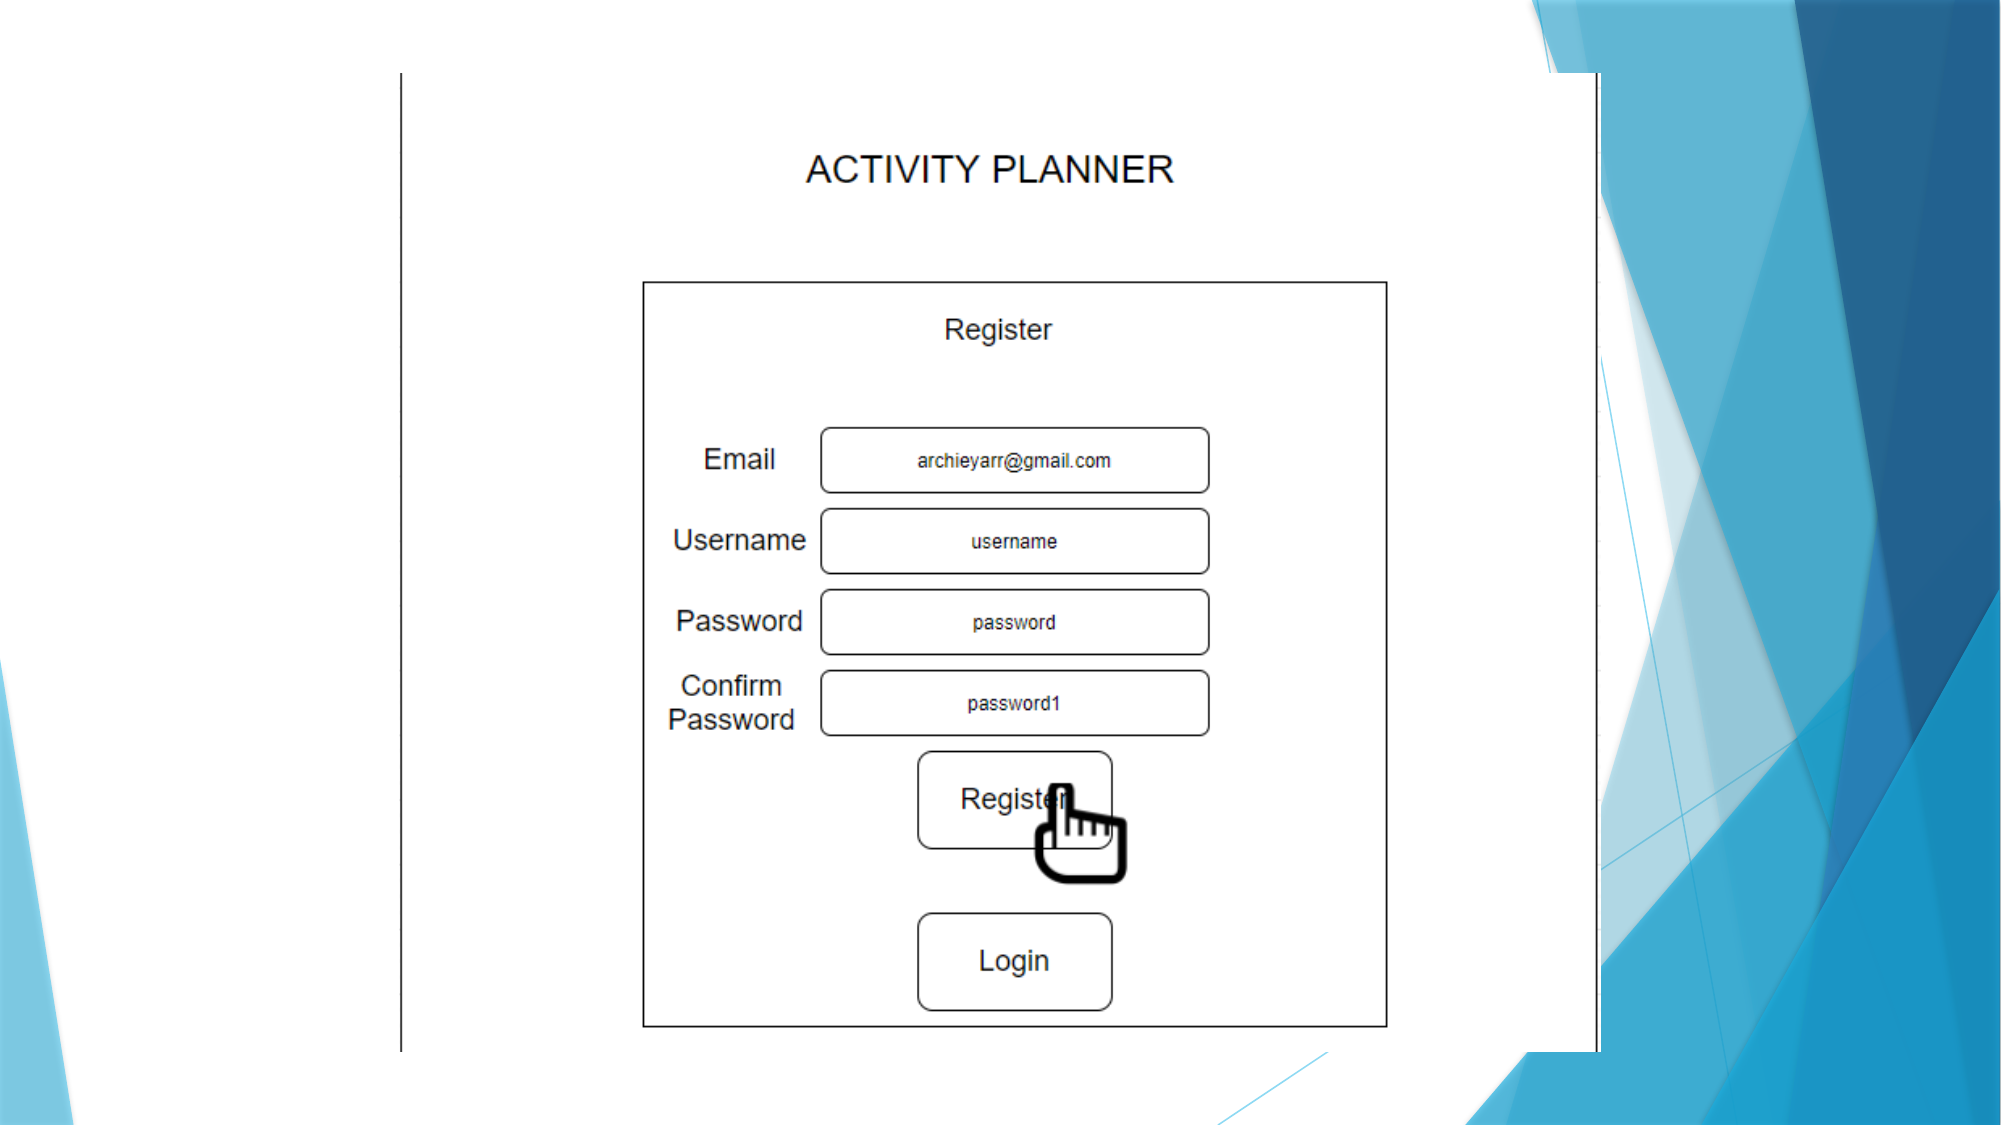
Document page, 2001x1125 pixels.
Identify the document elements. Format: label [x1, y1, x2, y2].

list [398, 73, 1602, 1052]
